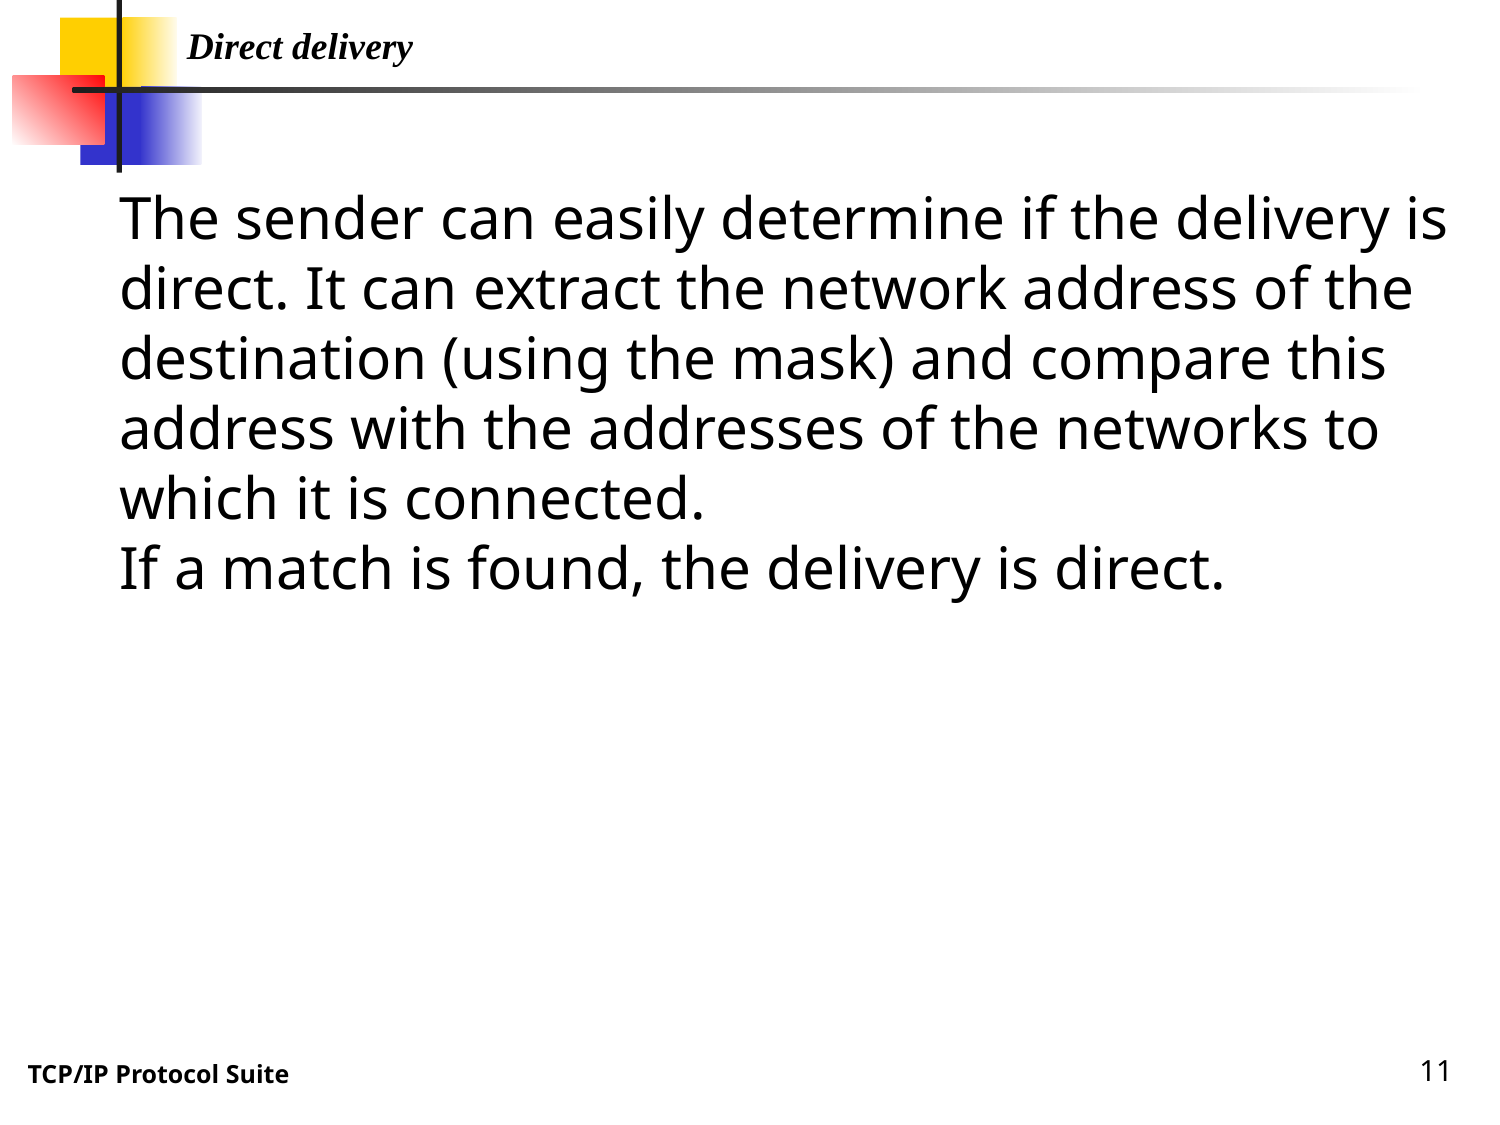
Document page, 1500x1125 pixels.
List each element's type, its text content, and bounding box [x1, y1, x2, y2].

text_box The sender can easily determine if the delivery is direct. It can extract the network address of the destination (using the mask) and compare this address with the addresses of the networks to which it is connected. If a match is found, the delivery is direct. [104, 174, 1493, 609]
text_box Direct delivery [162, 14, 1100, 75]
text_box [60, 17, 116, 86]
text_box [141, 93, 202, 165]
text_box [116, 93, 122, 173]
footer TCP/IP Protocol Suite [12, 1025, 488, 1100]
text_box [72, 87, 1423, 93]
slide_number 11 [1155, 1024, 1468, 1100]
text_box [12, 75, 105, 145]
text_box [80, 93, 116, 165]
text_box [116, 0, 122, 87]
text_box [122, 17, 177, 86]
text_box [122, 93, 141, 165]
